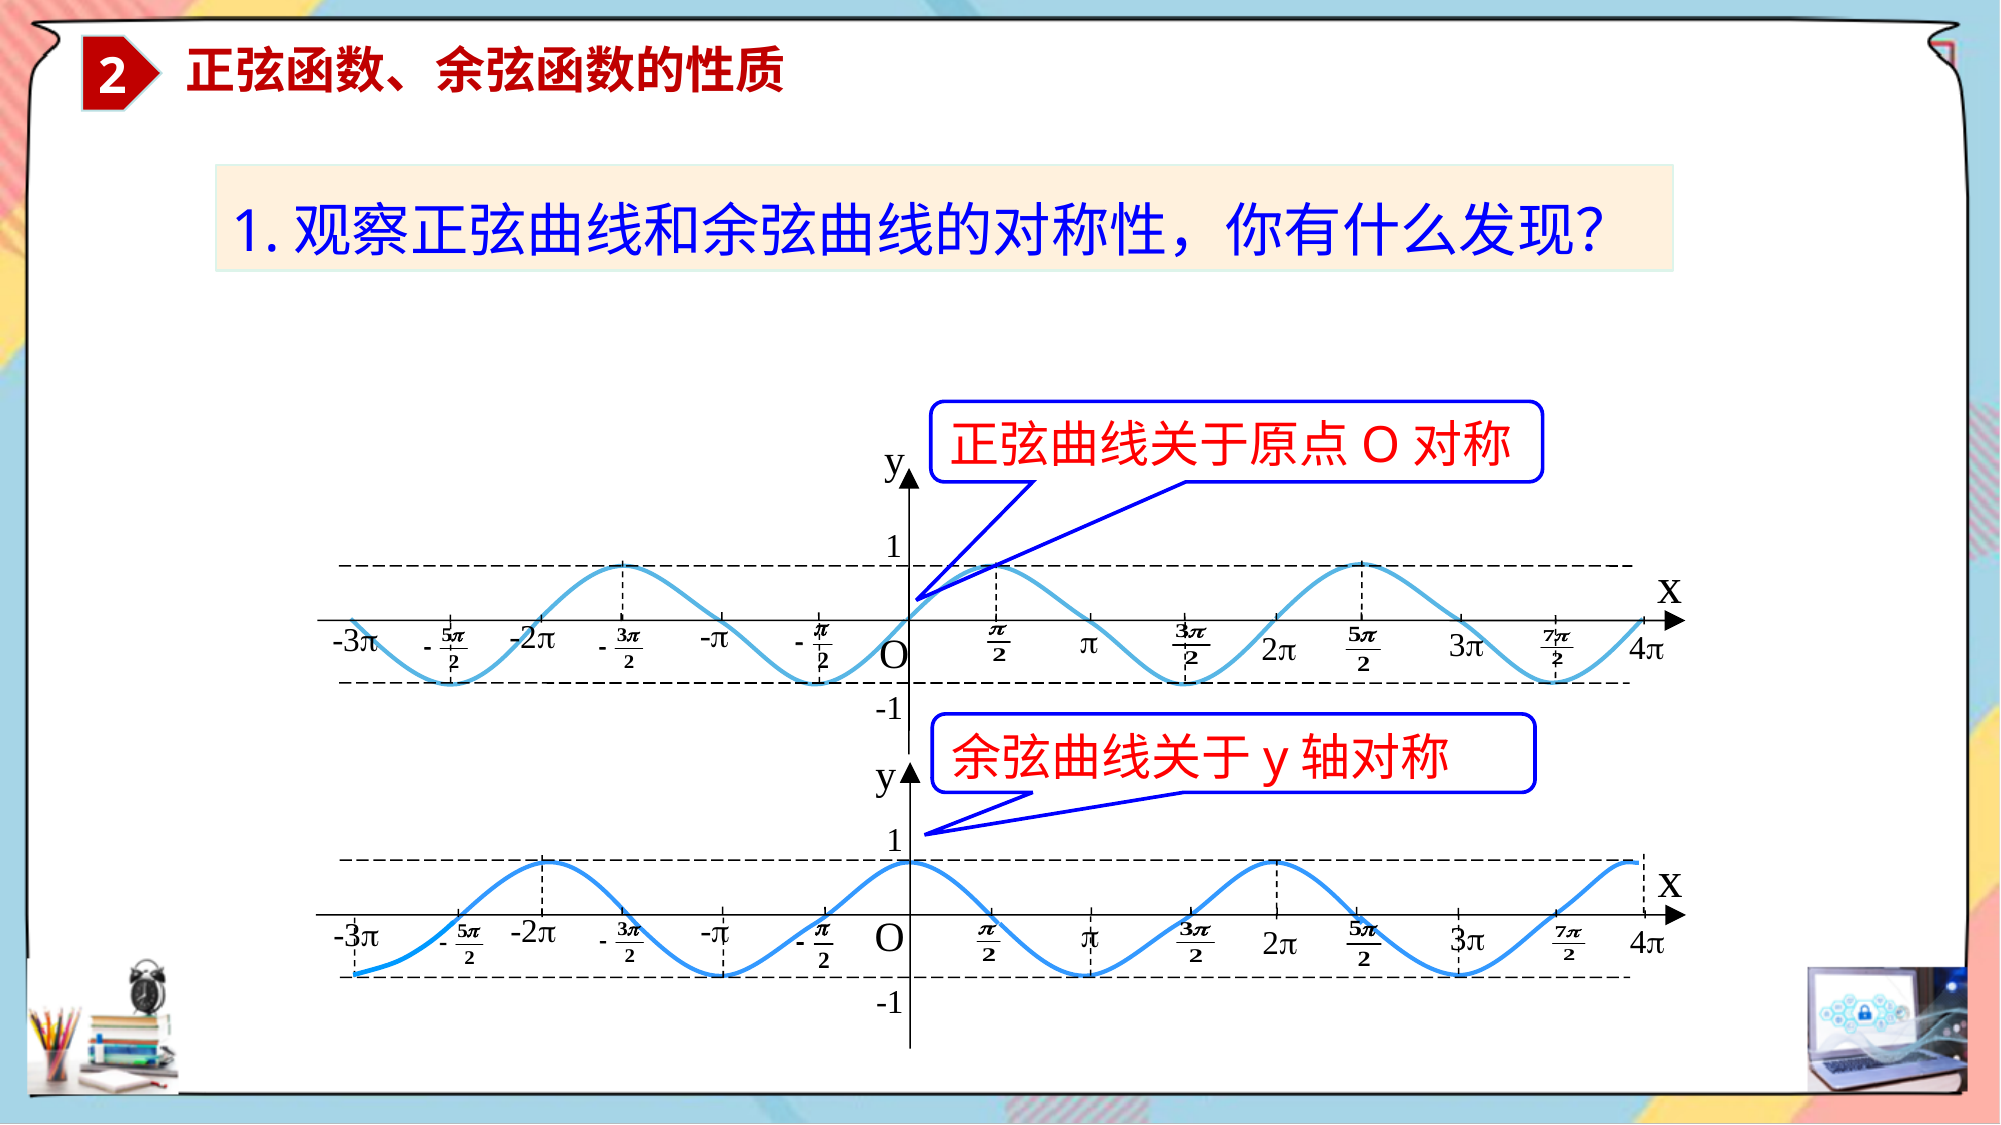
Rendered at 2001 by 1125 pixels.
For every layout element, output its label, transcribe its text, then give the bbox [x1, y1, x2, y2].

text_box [791, 910, 839, 974]
text_box 4 [1643, 618, 1685, 674]
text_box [350, 564, 1643, 685]
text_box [1547, 919, 1592, 965]
text_box -3 [317, 610, 350, 666]
text_box x [1642, 545, 1691, 621]
text_box [898, 468, 920, 516]
text_box 余弦曲线关于y轴对称 [924, 713, 1536, 835]
text_box -3 [318, 905, 398, 961]
text_box 正弦函数、余弦函数的性质 [162, 38, 794, 99]
text_box y [869, 425, 919, 491]
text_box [1341, 912, 1387, 972]
text_box -1 [860, 685, 934, 734]
text_box [1665, 904, 1681, 912]
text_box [420, 620, 473, 674]
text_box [1536, 623, 1581, 669]
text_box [981, 614, 1016, 667]
text_box y [860, 739, 910, 805]
text_box [899, 762, 921, 810]
text_box x [1642, 840, 1692, 916]
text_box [1166, 616, 1219, 670]
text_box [1171, 914, 1223, 968]
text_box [595, 914, 649, 968]
text_box [1664, 610, 1681, 618]
text_box 1 [870, 516, 944, 564]
text_box 4 [1639, 912, 1686, 968]
text_box [353, 931, 435, 975]
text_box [1340, 618, 1386, 678]
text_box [435, 916, 489, 970]
text_box 正弦曲线关于原点O对称 [930, 401, 1543, 564]
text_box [971, 913, 1006, 967]
text_box 2 [82, 35, 162, 111]
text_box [790, 610, 838, 674]
picture [0, 0, 2001, 1125]
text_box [595, 620, 648, 674]
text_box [450, 858, 1639, 976]
text_box 1.观察正弦曲线和余弦曲线的对称性，你有什么发现？ [216, 164, 1674, 271]
text_box -1 [861, 976, 935, 1029]
text_box 1 [871, 810, 945, 858]
